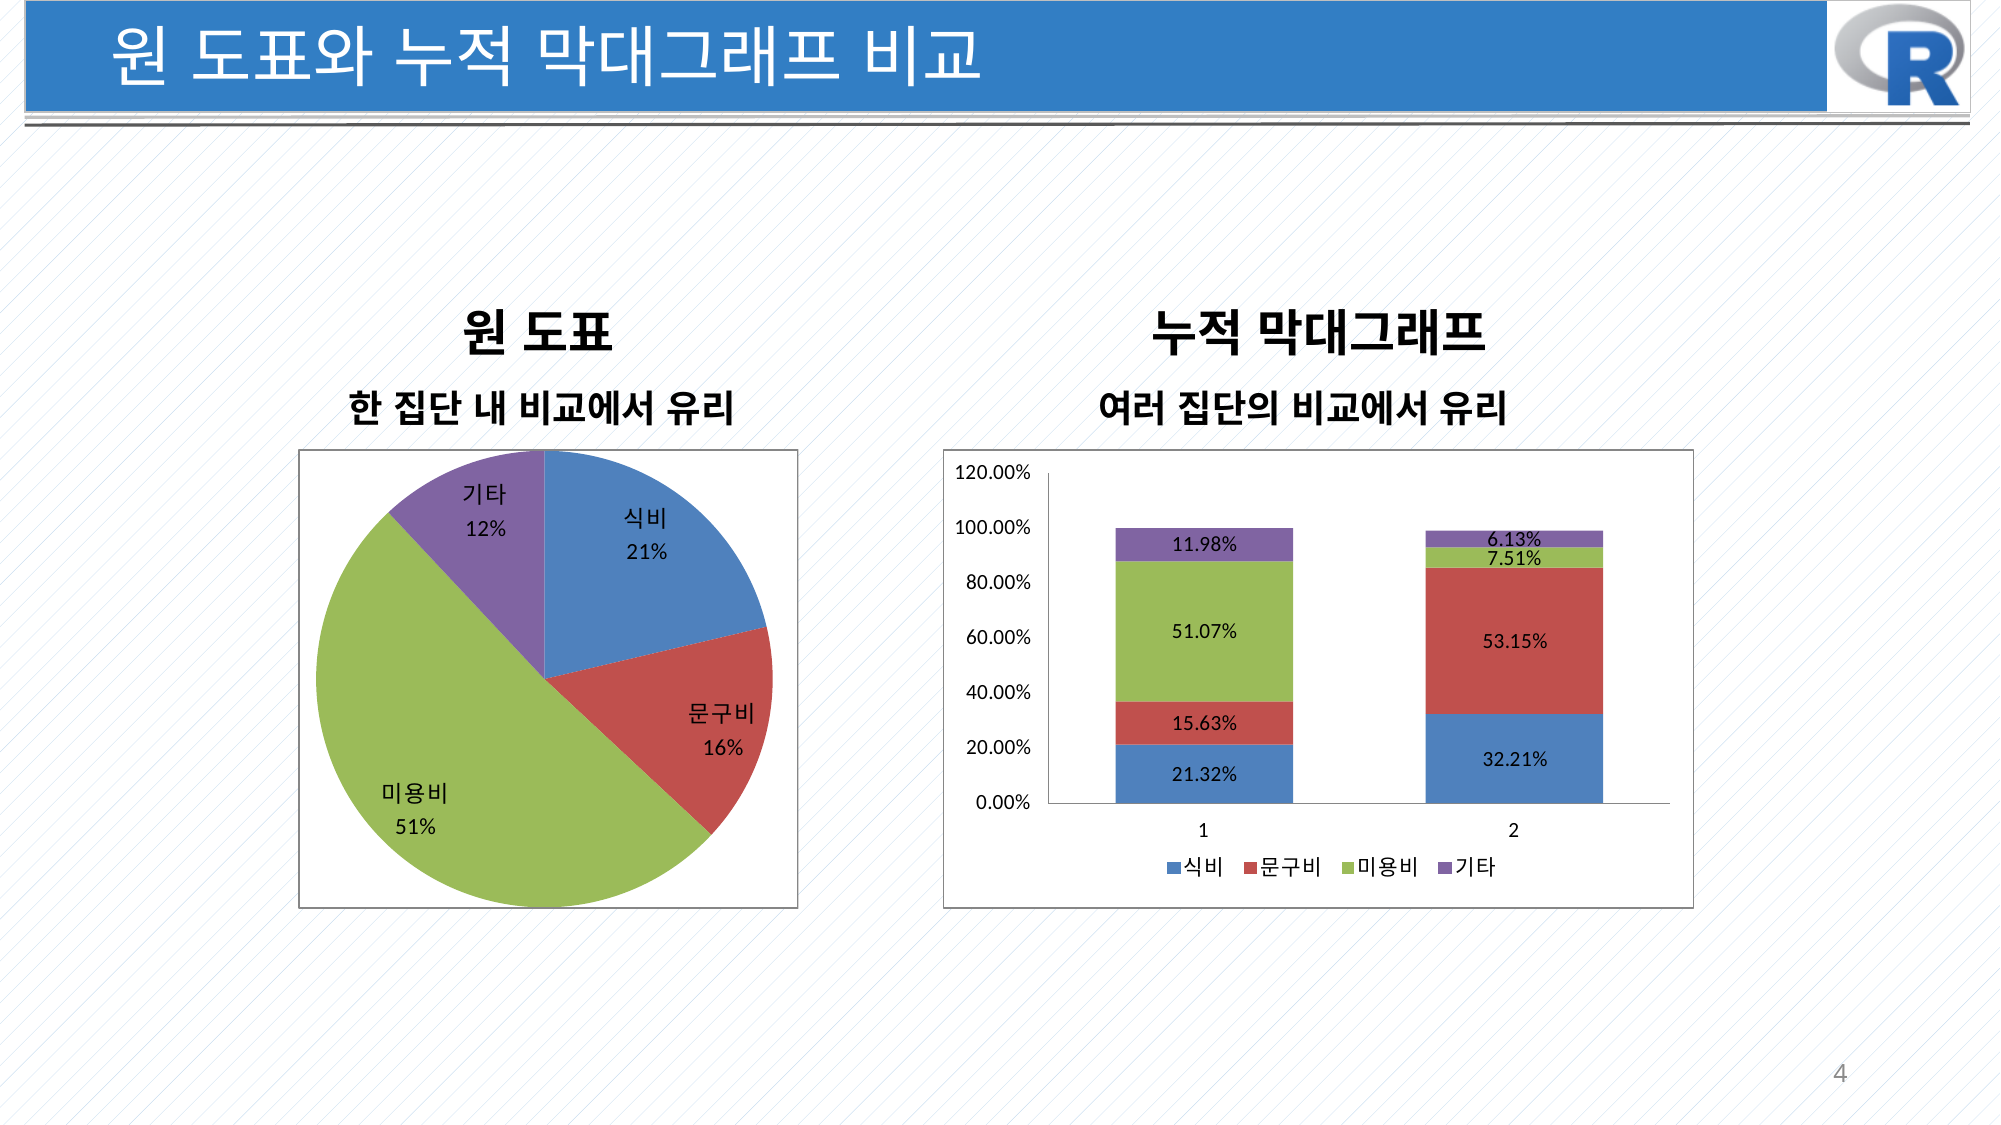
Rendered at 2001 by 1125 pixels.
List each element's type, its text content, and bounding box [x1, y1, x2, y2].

slide_number 4 [1412, 1042, 1863, 1103]
text_box 한 집단 내 비교에서 유리 [334, 377, 751, 437]
text_box 여러 집단의 비교에서 유리 [1083, 377, 1576, 437]
text_box 원 도표와 누적 막대그래프 비교 [95, 7, 1000, 103]
text_box [24, 0, 1971, 113]
text_box 누적 막대그래프 [1136, 294, 1503, 370]
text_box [941, 448, 1695, 909]
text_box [297, 448, 799, 909]
picture [1827, 1, 1970, 112]
text_box 원 도표 [447, 294, 630, 370]
